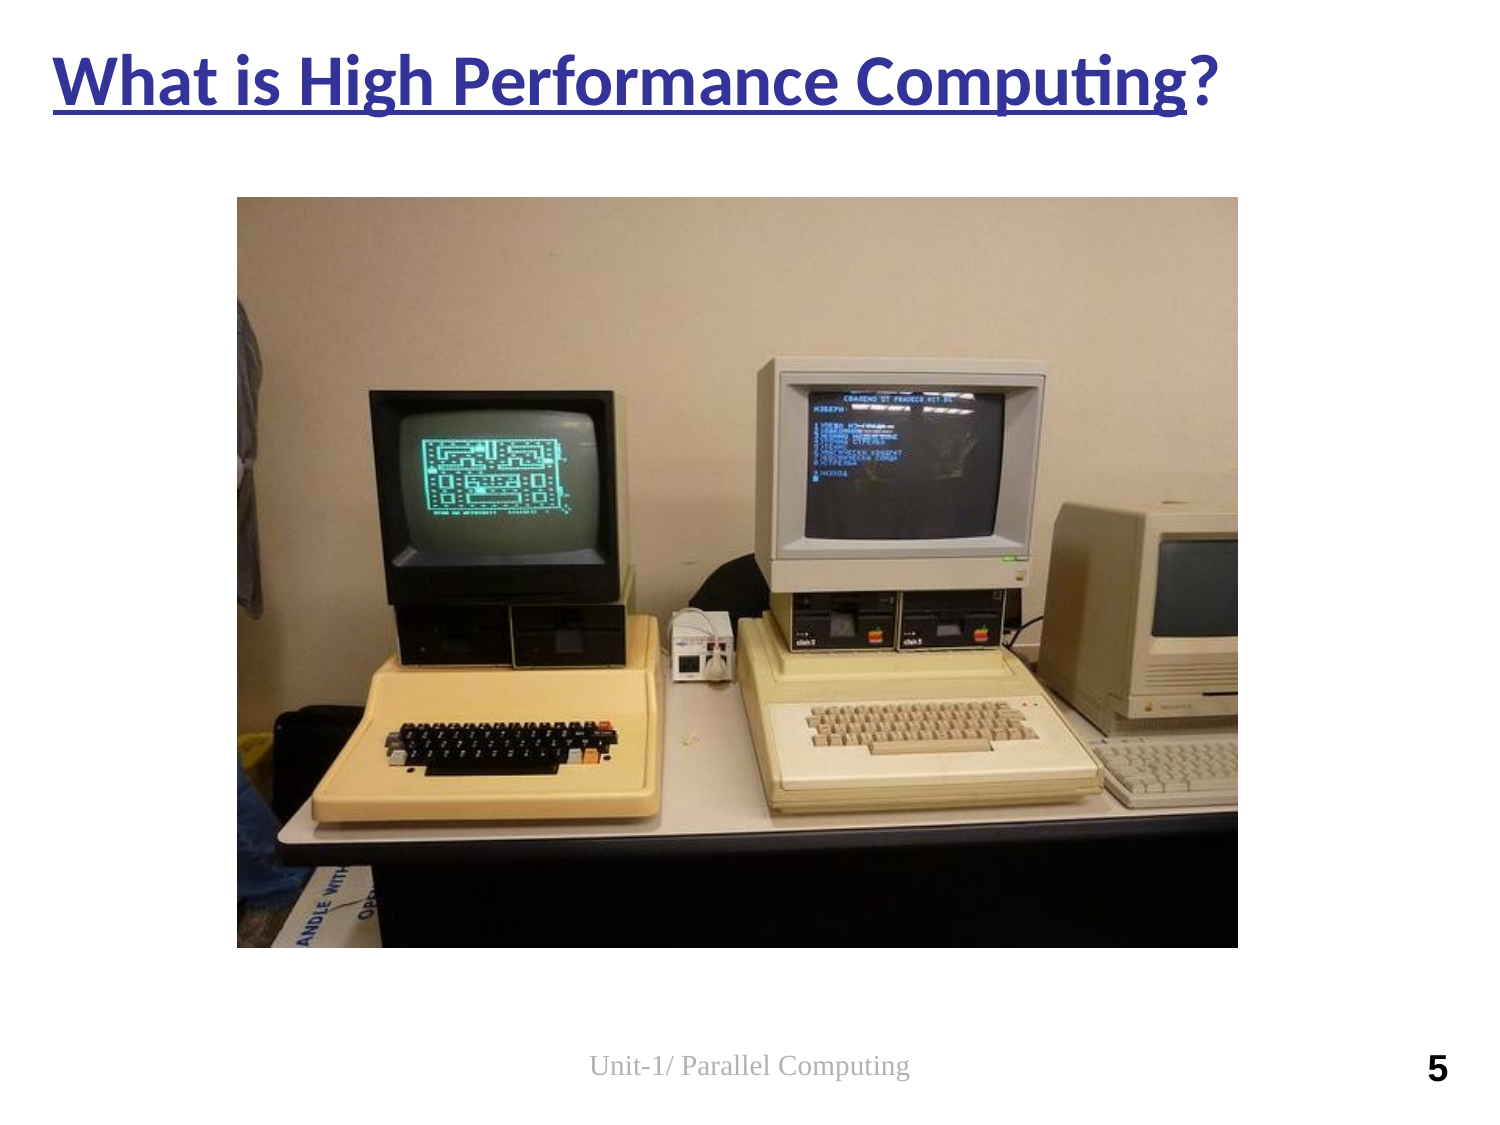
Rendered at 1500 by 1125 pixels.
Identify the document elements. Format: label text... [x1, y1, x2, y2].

footer Unit-1/ Parallel Computing [510, 1046, 990, 1103]
slide_number 5 [1402, 1045, 1459, 1092]
picture [237, 221, 1238, 948]
title What is High Performance Computing? [37, 14, 1351, 221]
